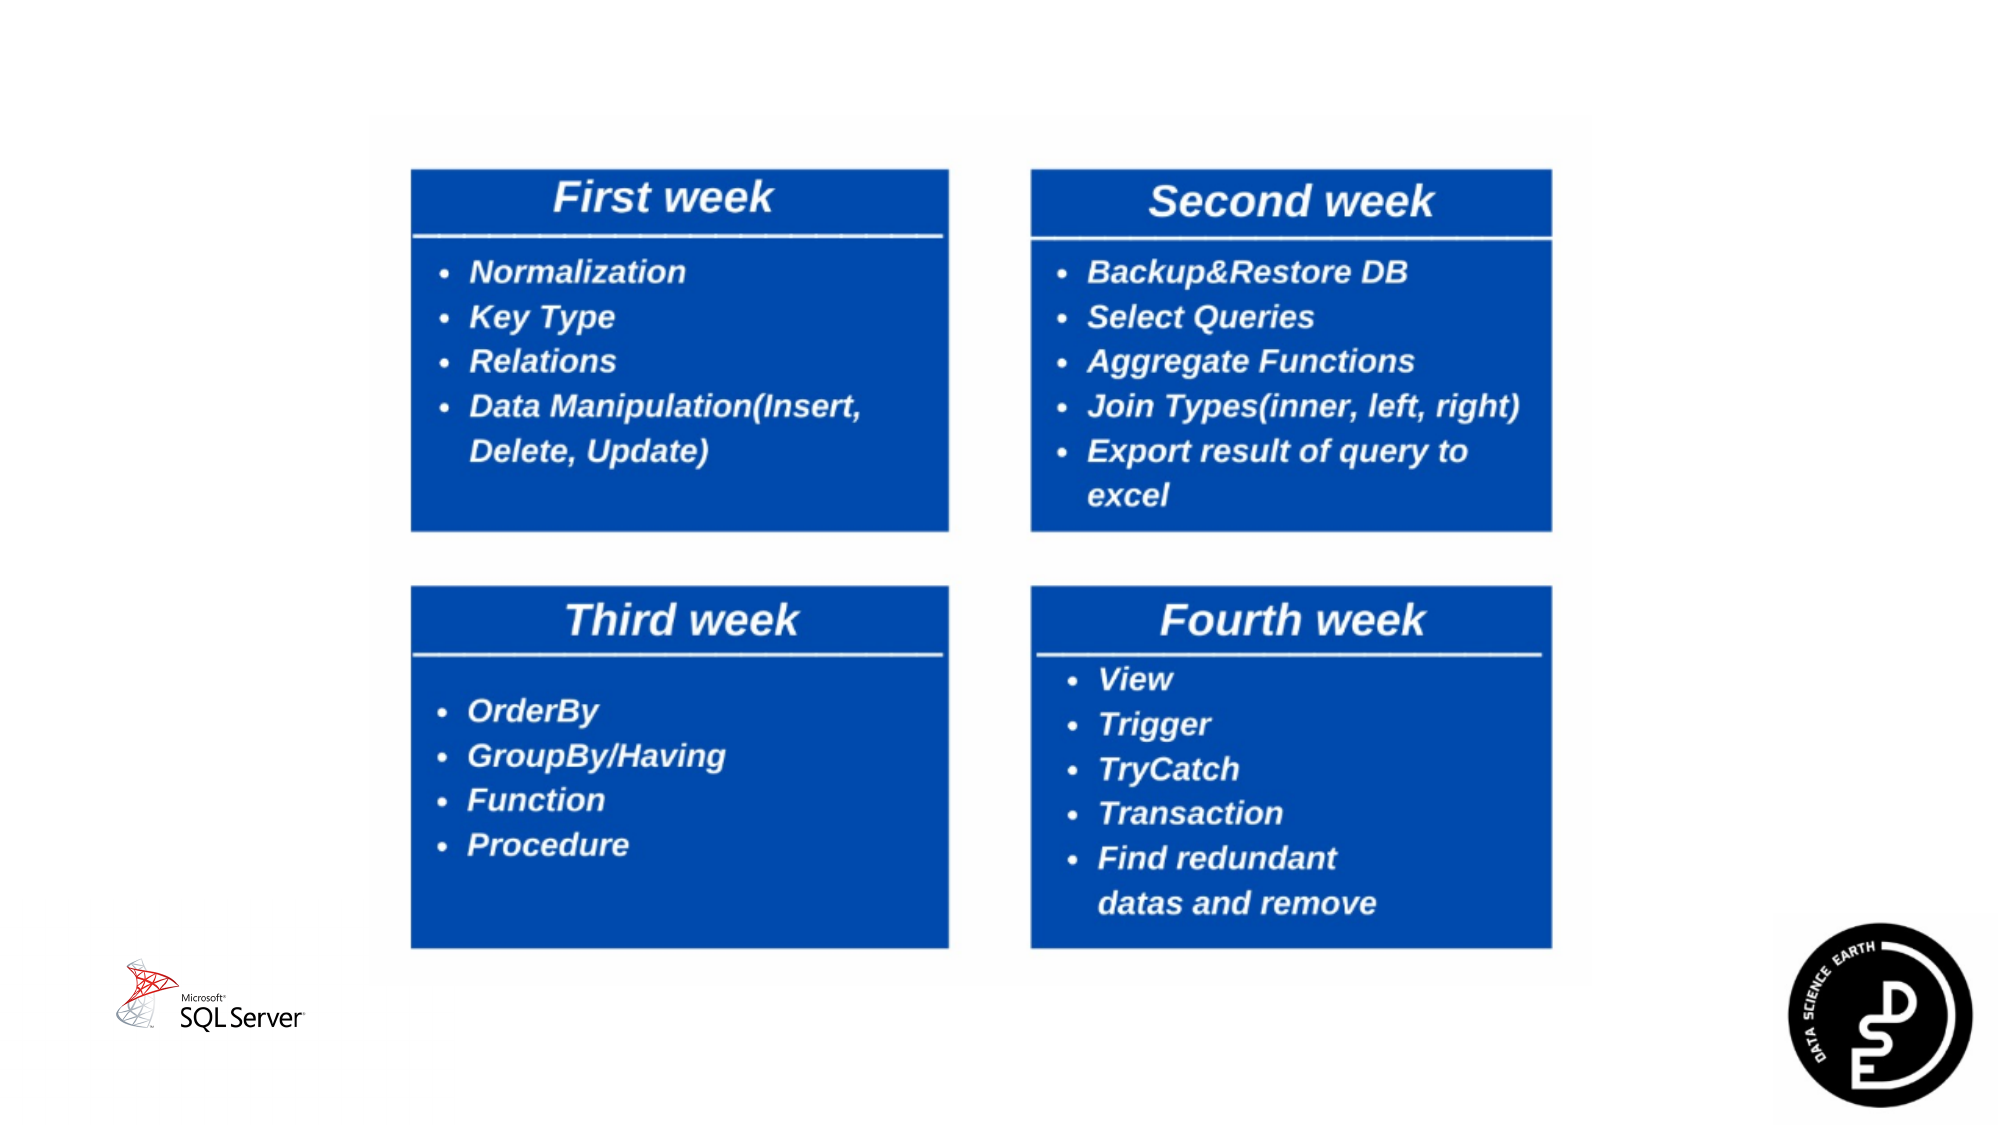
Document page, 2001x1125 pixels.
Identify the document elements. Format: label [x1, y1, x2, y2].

picture [1773, 913, 2000, 1125]
picture [0, 115, 1592, 1125]
